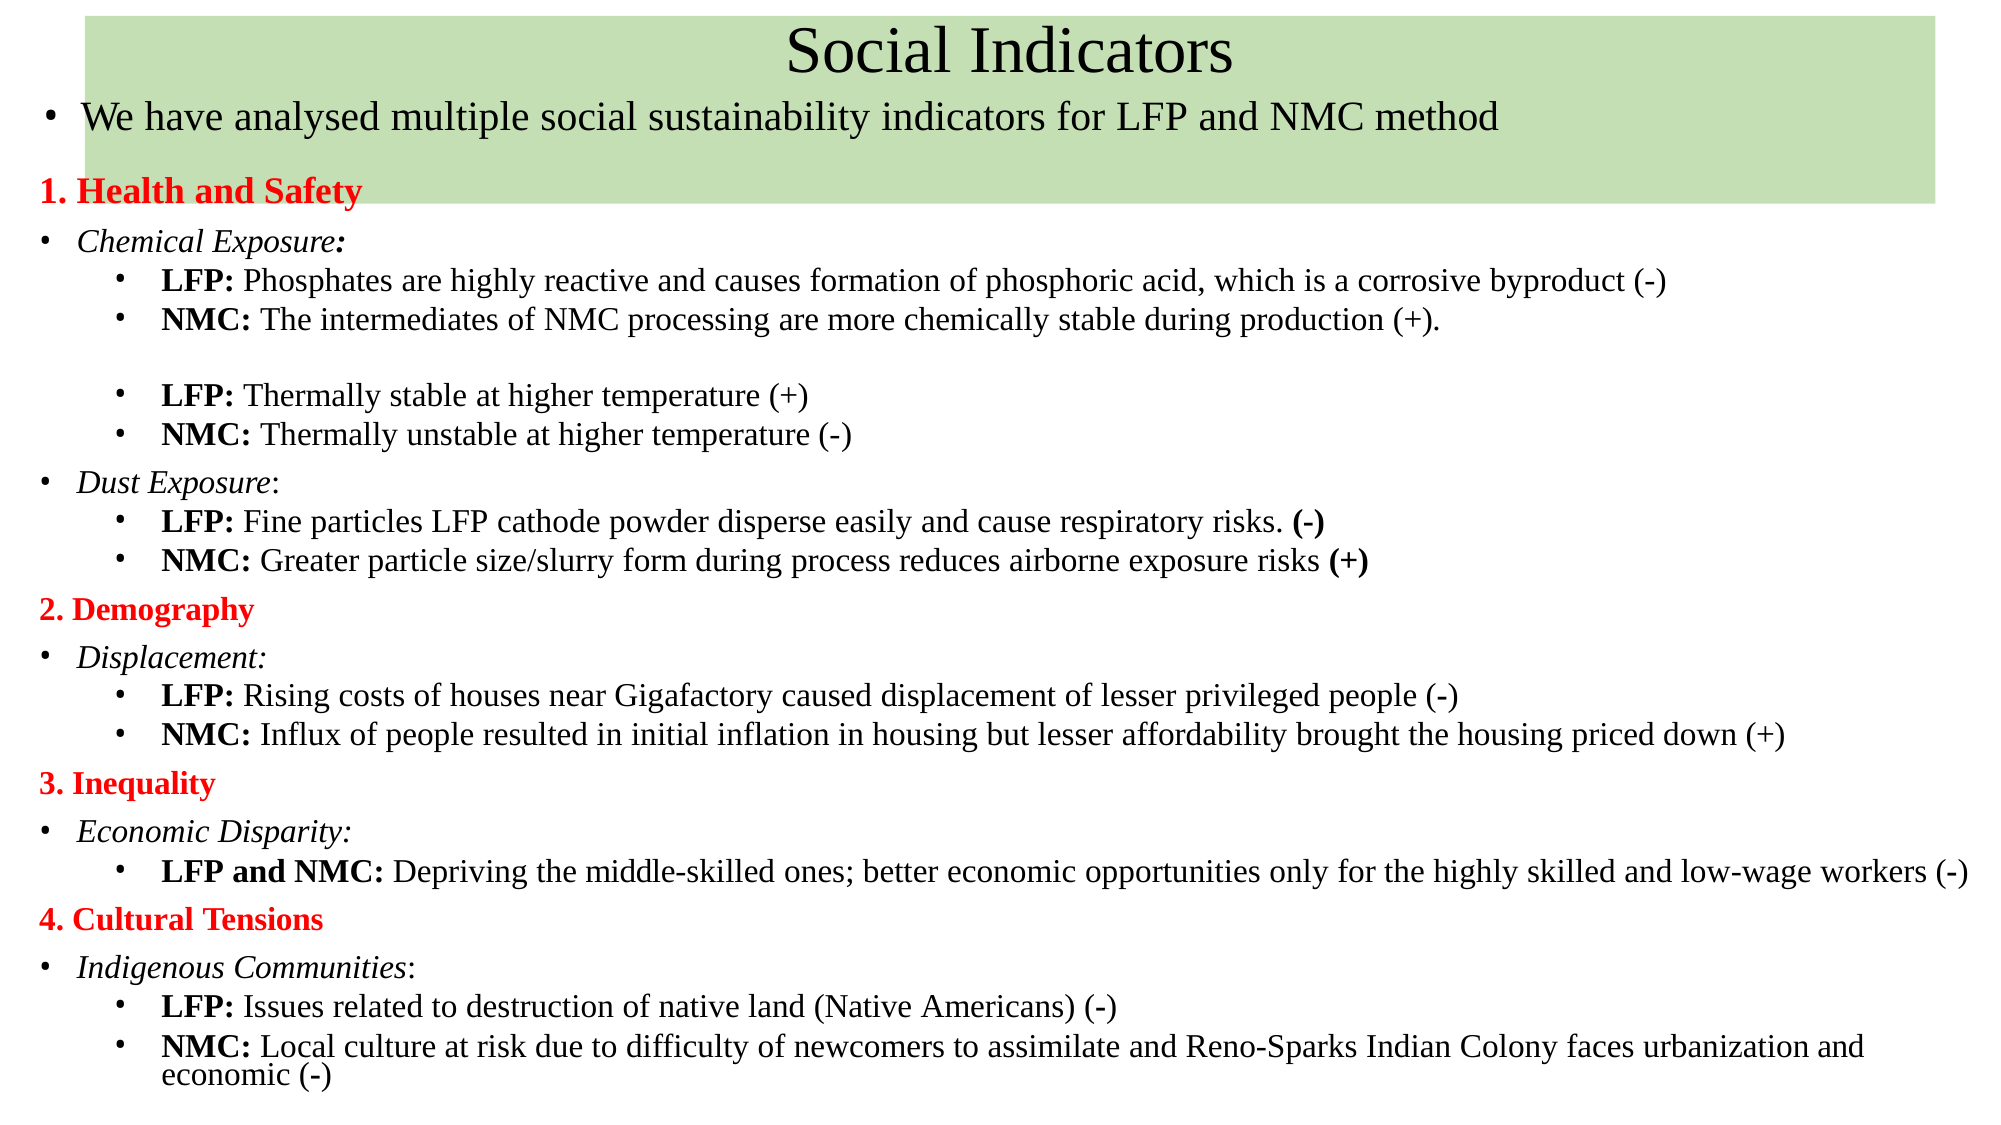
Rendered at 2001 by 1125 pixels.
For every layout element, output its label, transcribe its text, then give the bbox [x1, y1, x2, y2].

text_box We have analysed multiple social sustainability indicators for LFP and NMC method Health and Safety Chemical Exposure: LFP: Phosphates are highly reactive and causes formation of phosphoric acid, which is a corrosive byproduct (-) NMC: The intermediates of NMC processing are more chemically stable during production (+). LFP: Thermally stable at higher temperature (+) NMC: Thermally unstable at higher temperature (-) Dust Exposure: LFP: Fine particles LFP cathode powder disperse easily and cause respiratory risks. (-) NMC: Greater particle size/slurry form during process reduces airborne exposure risks (+) Demography Displacement: LFP: Rising costs of houses near Gigafactory caused displacement of lesser privileged people (-) NMC: Influx of people resulted in initial inflation in housing but lesser affordability brought the housing priced down (+) Inequality Economic Disparity: LFP and NMC: Depriving the middle-skilled ones; better economic opportunities only for the highly skilled and low-wage workers (-) Cultural Tensions Indigenous Communities: LFP: Issues related to destruction of native land (Native Americans) (-) NMC: Local culture at risk due to difficulty of newcomers to assimilate and Reno-Sparks Indian Colony faces urbanization and economic (-) [37, 86, 1977, 1091]
title Social Indicators [84, 15, 1936, 86]
